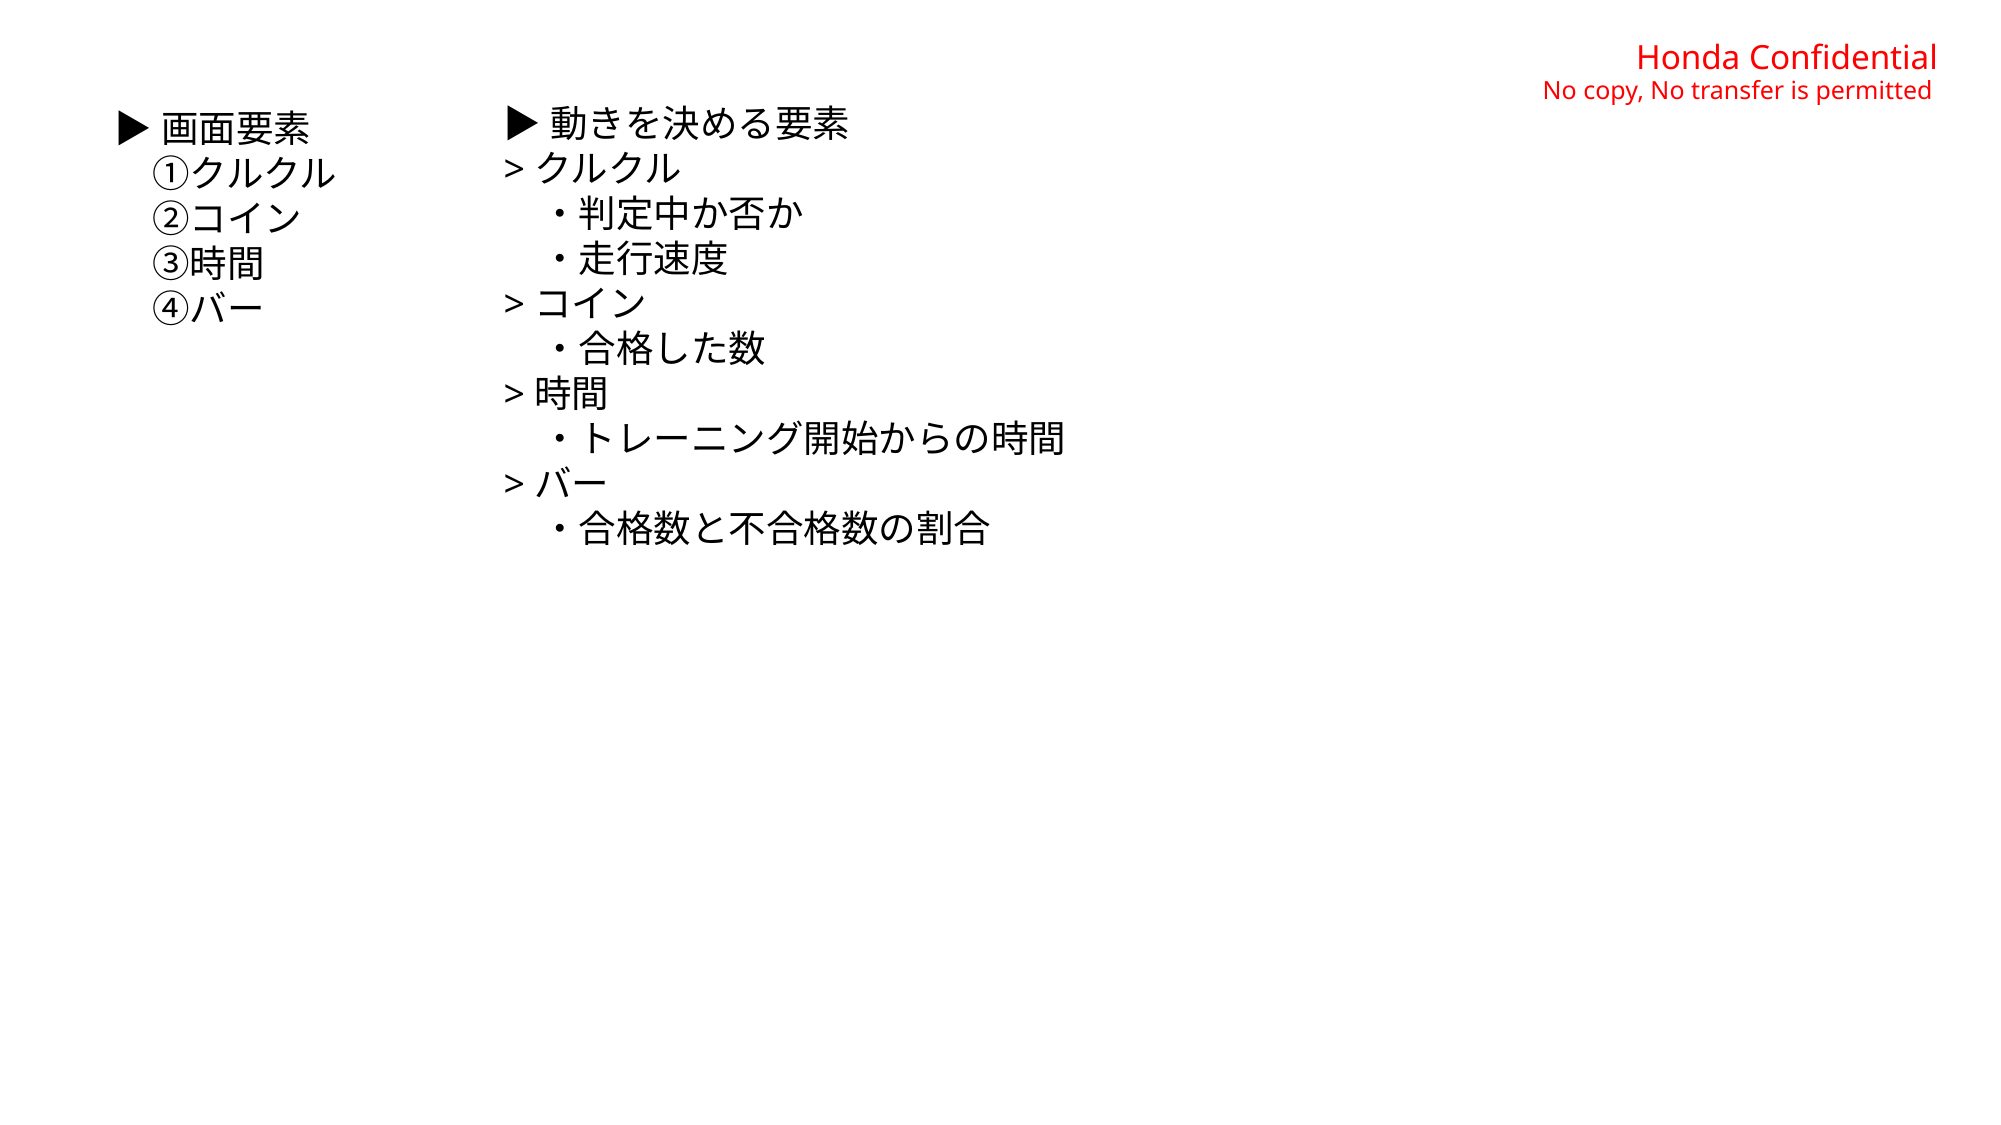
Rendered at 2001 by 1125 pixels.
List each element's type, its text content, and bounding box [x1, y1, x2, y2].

text_box ▶画面要素 ①クルクル ②コイン ③時間 ④バー [99, 97, 353, 338]
text_box ▶動きを決める要素 >クルクル ・判定中か否か ・走行速度 >コイン ・合格した数 >時間 ・トレーニング開始からの時間 >バー ・合格数と不合格数の割合 [489, 92, 1082, 558]
